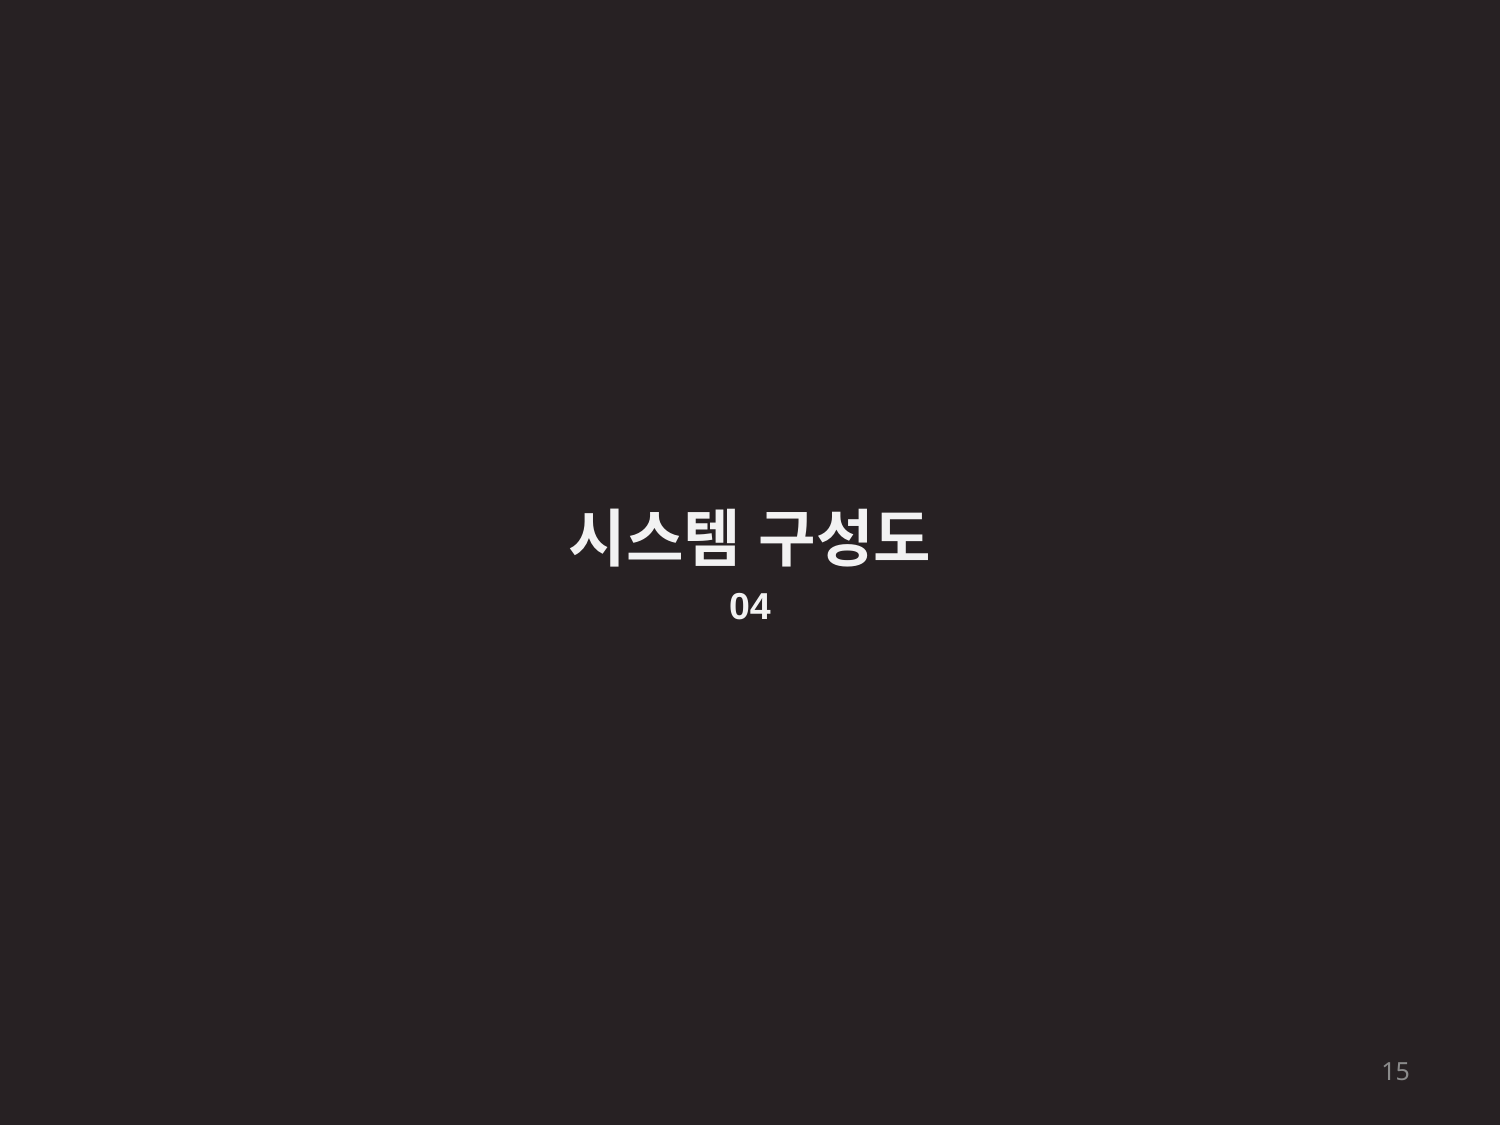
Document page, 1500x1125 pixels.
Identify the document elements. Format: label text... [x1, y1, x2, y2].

slide_number 15 [1074, 1042, 1425, 1103]
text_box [288, 491, 1211, 636]
